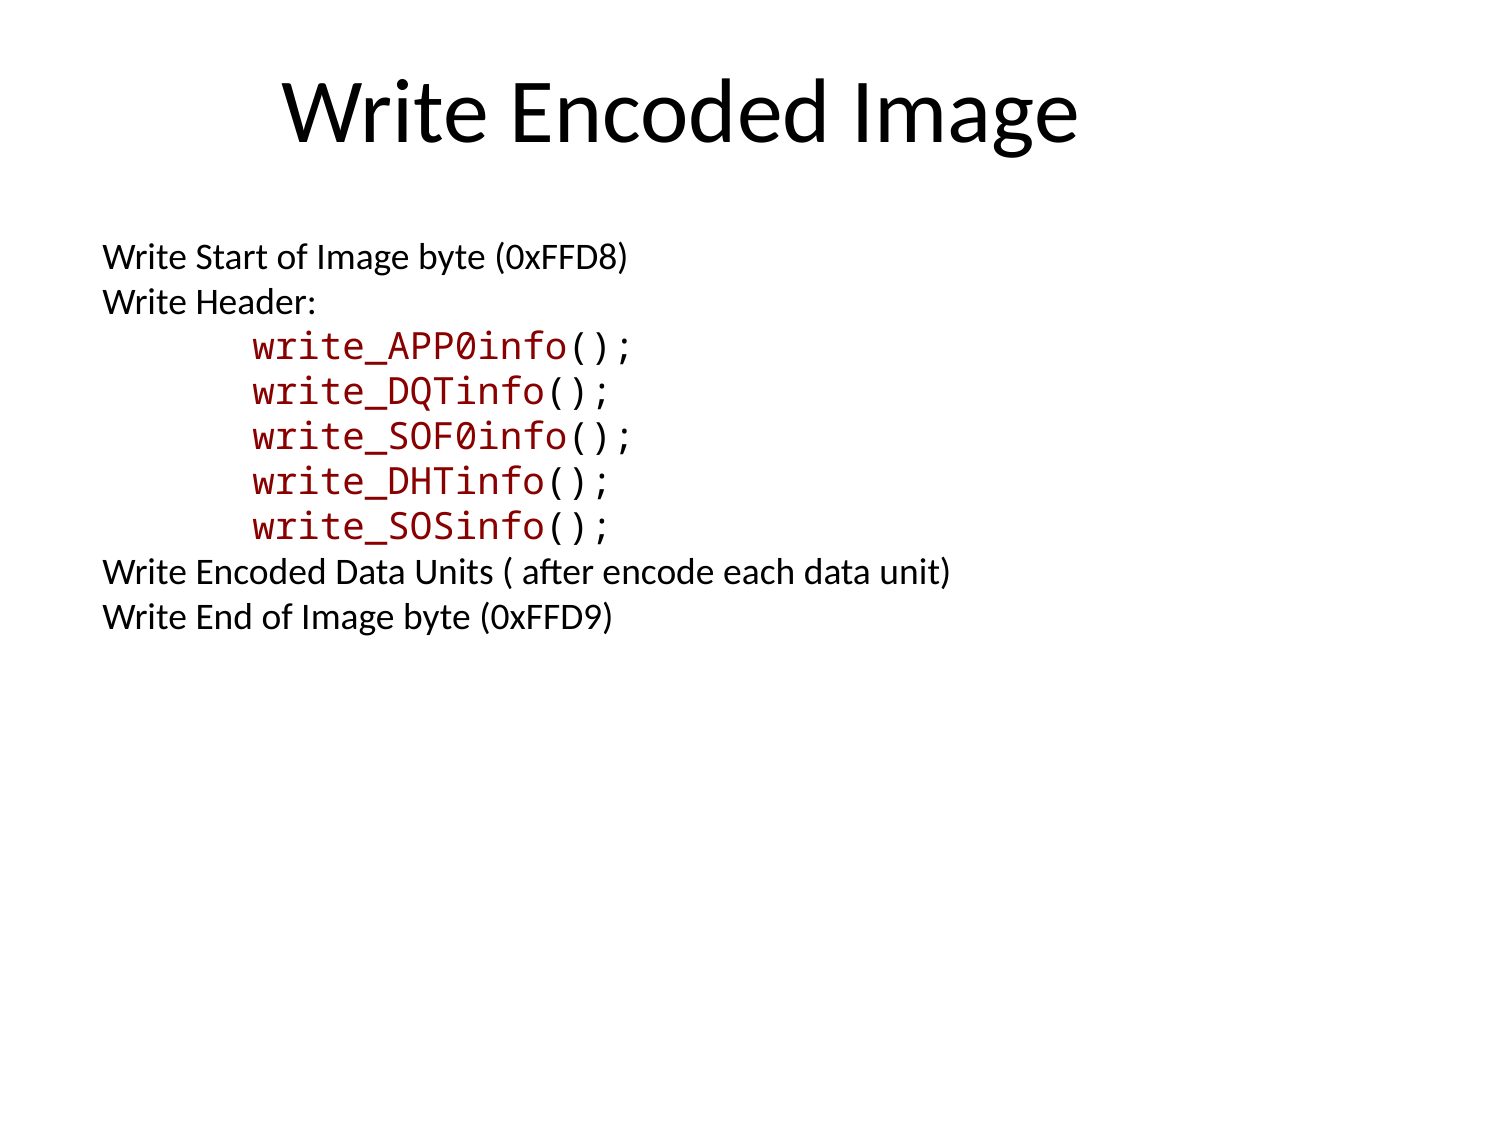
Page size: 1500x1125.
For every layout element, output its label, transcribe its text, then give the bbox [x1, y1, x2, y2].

text_box Write Start of Image byte (0xFFD8) Write Header: write_APP0info(); write_DQTinfo(); write_SOF0info(); write_DHTinfo(); write_SOSinfo(); Write Encoded Data Units ( after encode each data unit) Write End of Image byte (0xFFD9) [87, 224, 1363, 645]
text_box Write Encoded Image [74, 37, 1288, 175]
